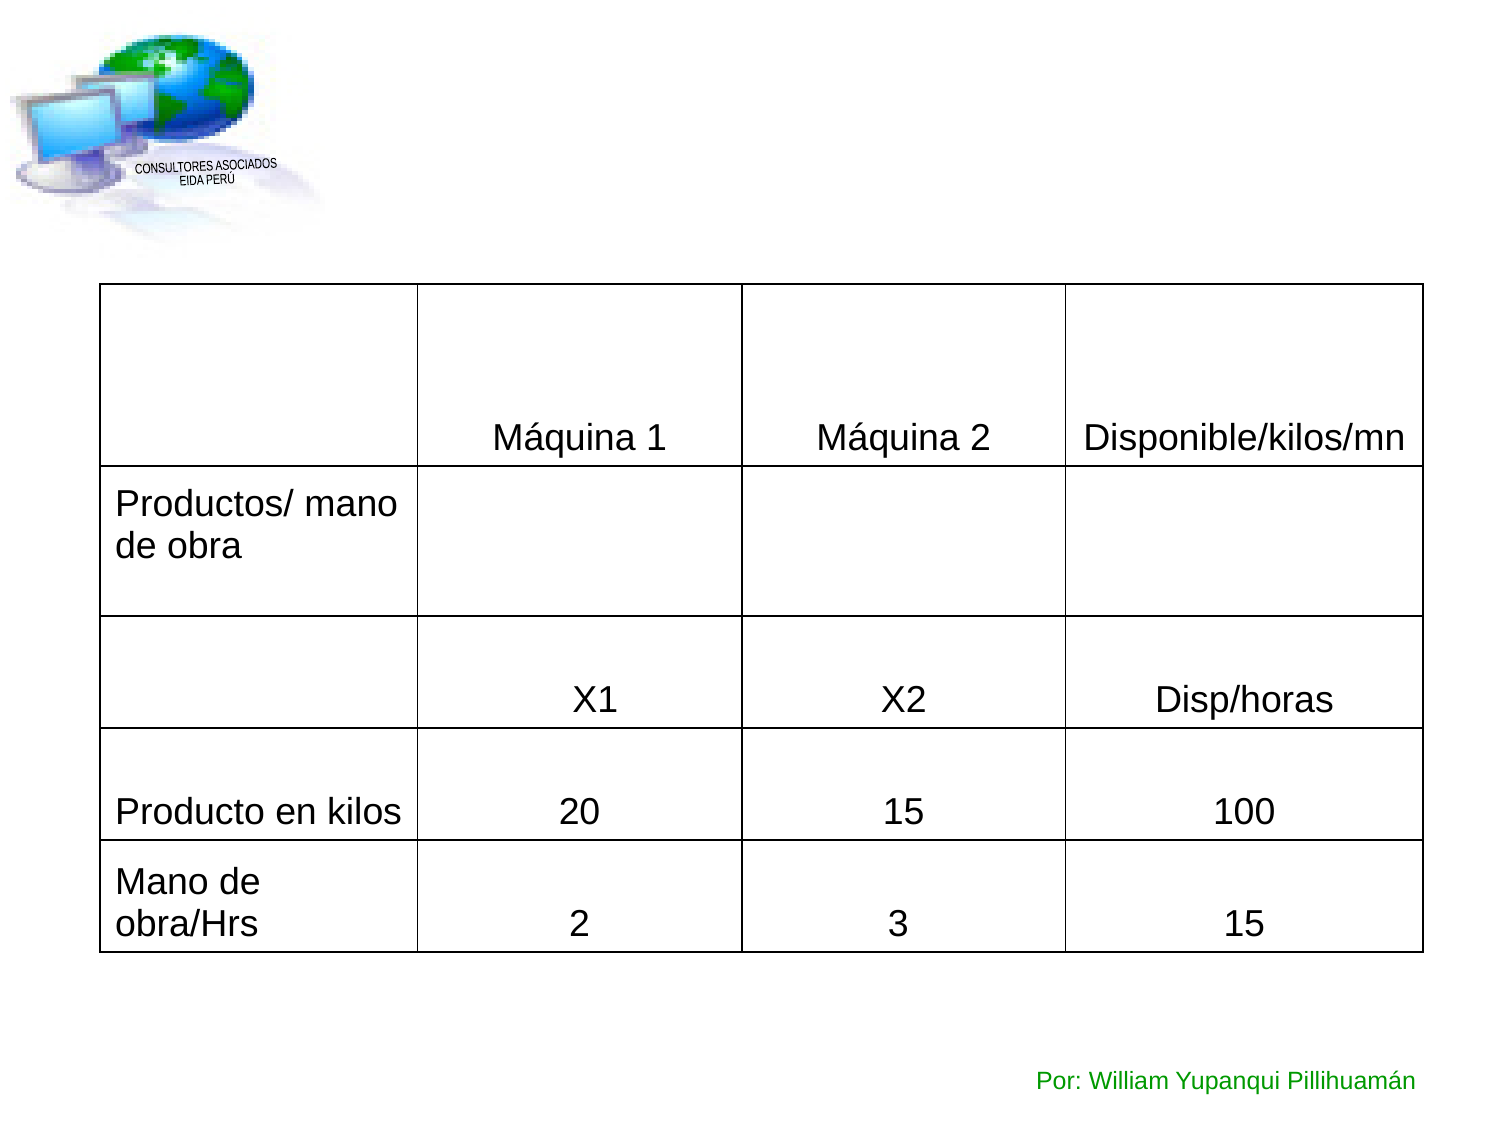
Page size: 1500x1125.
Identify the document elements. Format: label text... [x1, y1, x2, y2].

table_cell [743, 467, 1065, 615]
table_header Disponible/kilos/mn [1066, 285, 1422, 465]
table_cell X2 [743, 617, 1065, 727]
table_cell X1 [418, 617, 741, 727]
table_cell Disp/horas [1066, 617, 1422, 727]
list [75, 262, 738, 1005]
table_cell 2 [418, 841, 741, 951]
table_cell 20 [418, 729, 741, 839]
table_header Máquina 2 [743, 285, 1065, 465]
table_cell Productos/ mano de obra [101, 467, 417, 615]
table_cell 15 [1066, 841, 1422, 951]
table_header [101, 285, 417, 465]
table_cell 3 [743, 841, 1065, 951]
table_header Máquina 1 [418, 285, 741, 465]
table_cell [418, 467, 741, 615]
table_cell Mano de obra/Hrs [101, 841, 417, 951]
table_cell [101, 617, 417, 727]
table_cell 15 [743, 729, 1065, 839]
text_box Por: William Yupanqui Pillihuamán [868, 1011, 1436, 1095]
table_cell 100 [1066, 729, 1422, 839]
picture [5, 7, 337, 258]
table_cell [1066, 467, 1422, 615]
table_cell Producto en kilos [101, 729, 417, 839]
